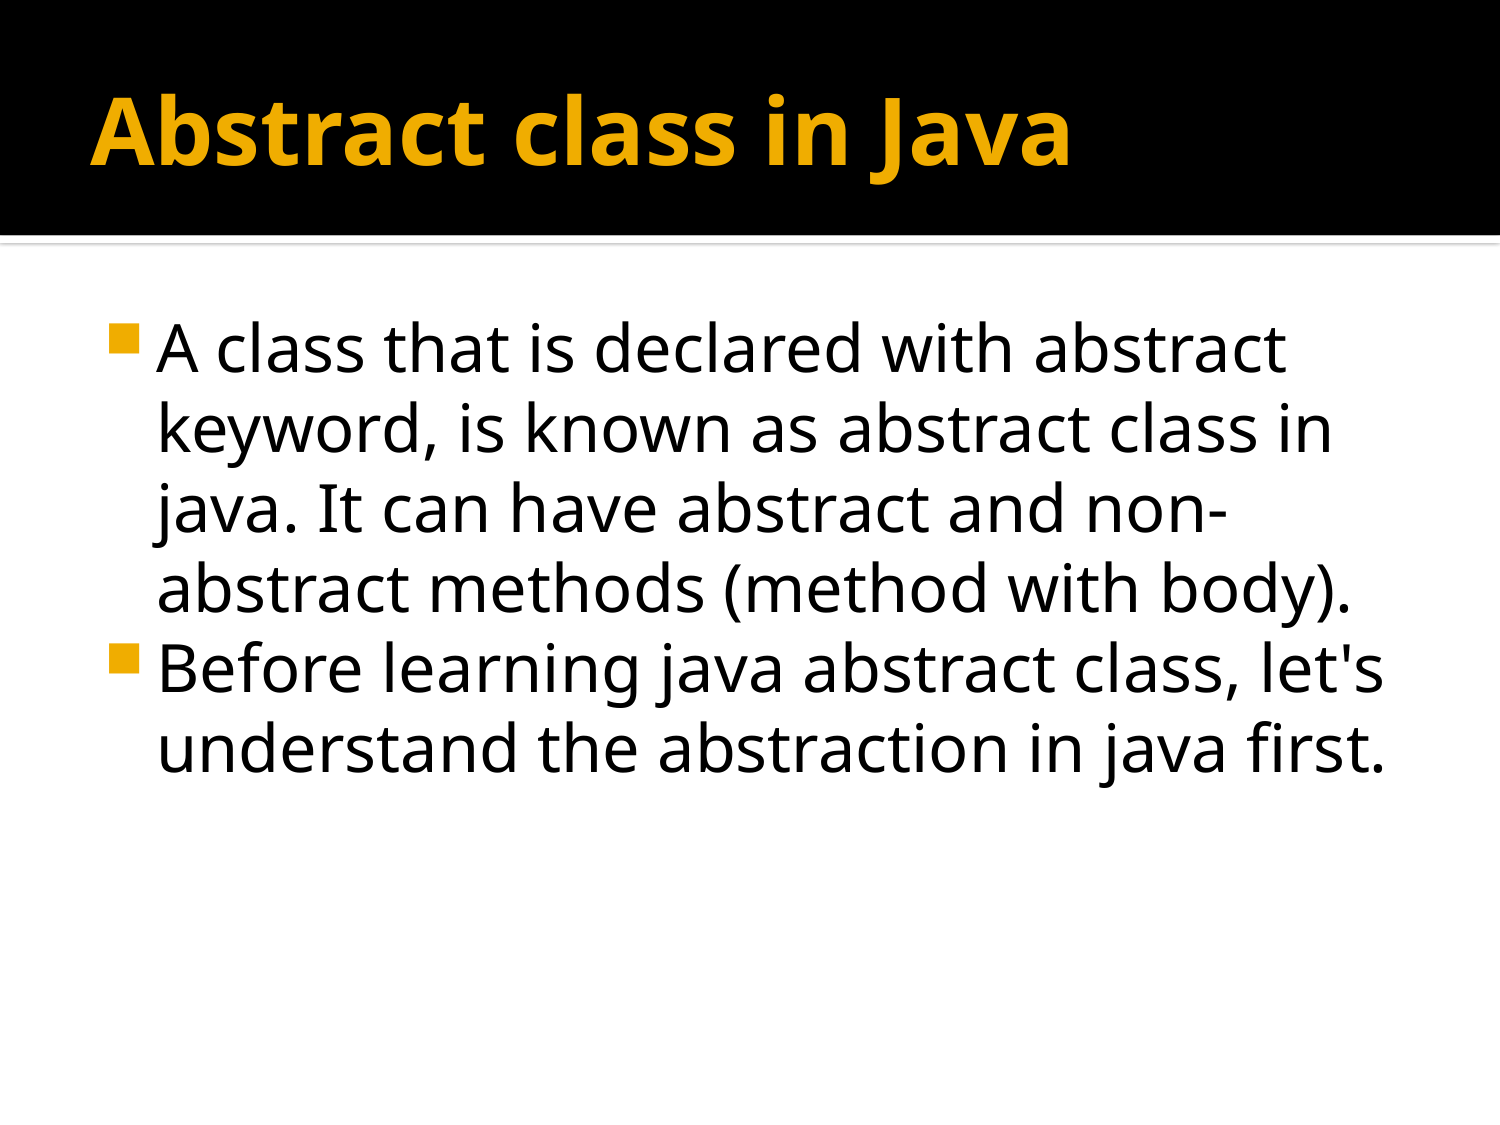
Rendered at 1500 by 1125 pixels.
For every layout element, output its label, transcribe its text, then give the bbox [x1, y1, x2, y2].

list A class that is declared with abstract keyword, is known as abstract class in java. It can have abstract and non-abstract methods (method with body). Before learning java abstract class, let's understand the abstraction in java first. [75, 291, 1425, 1050]
title Abstract class in Java [75, 25, 1425, 231]
